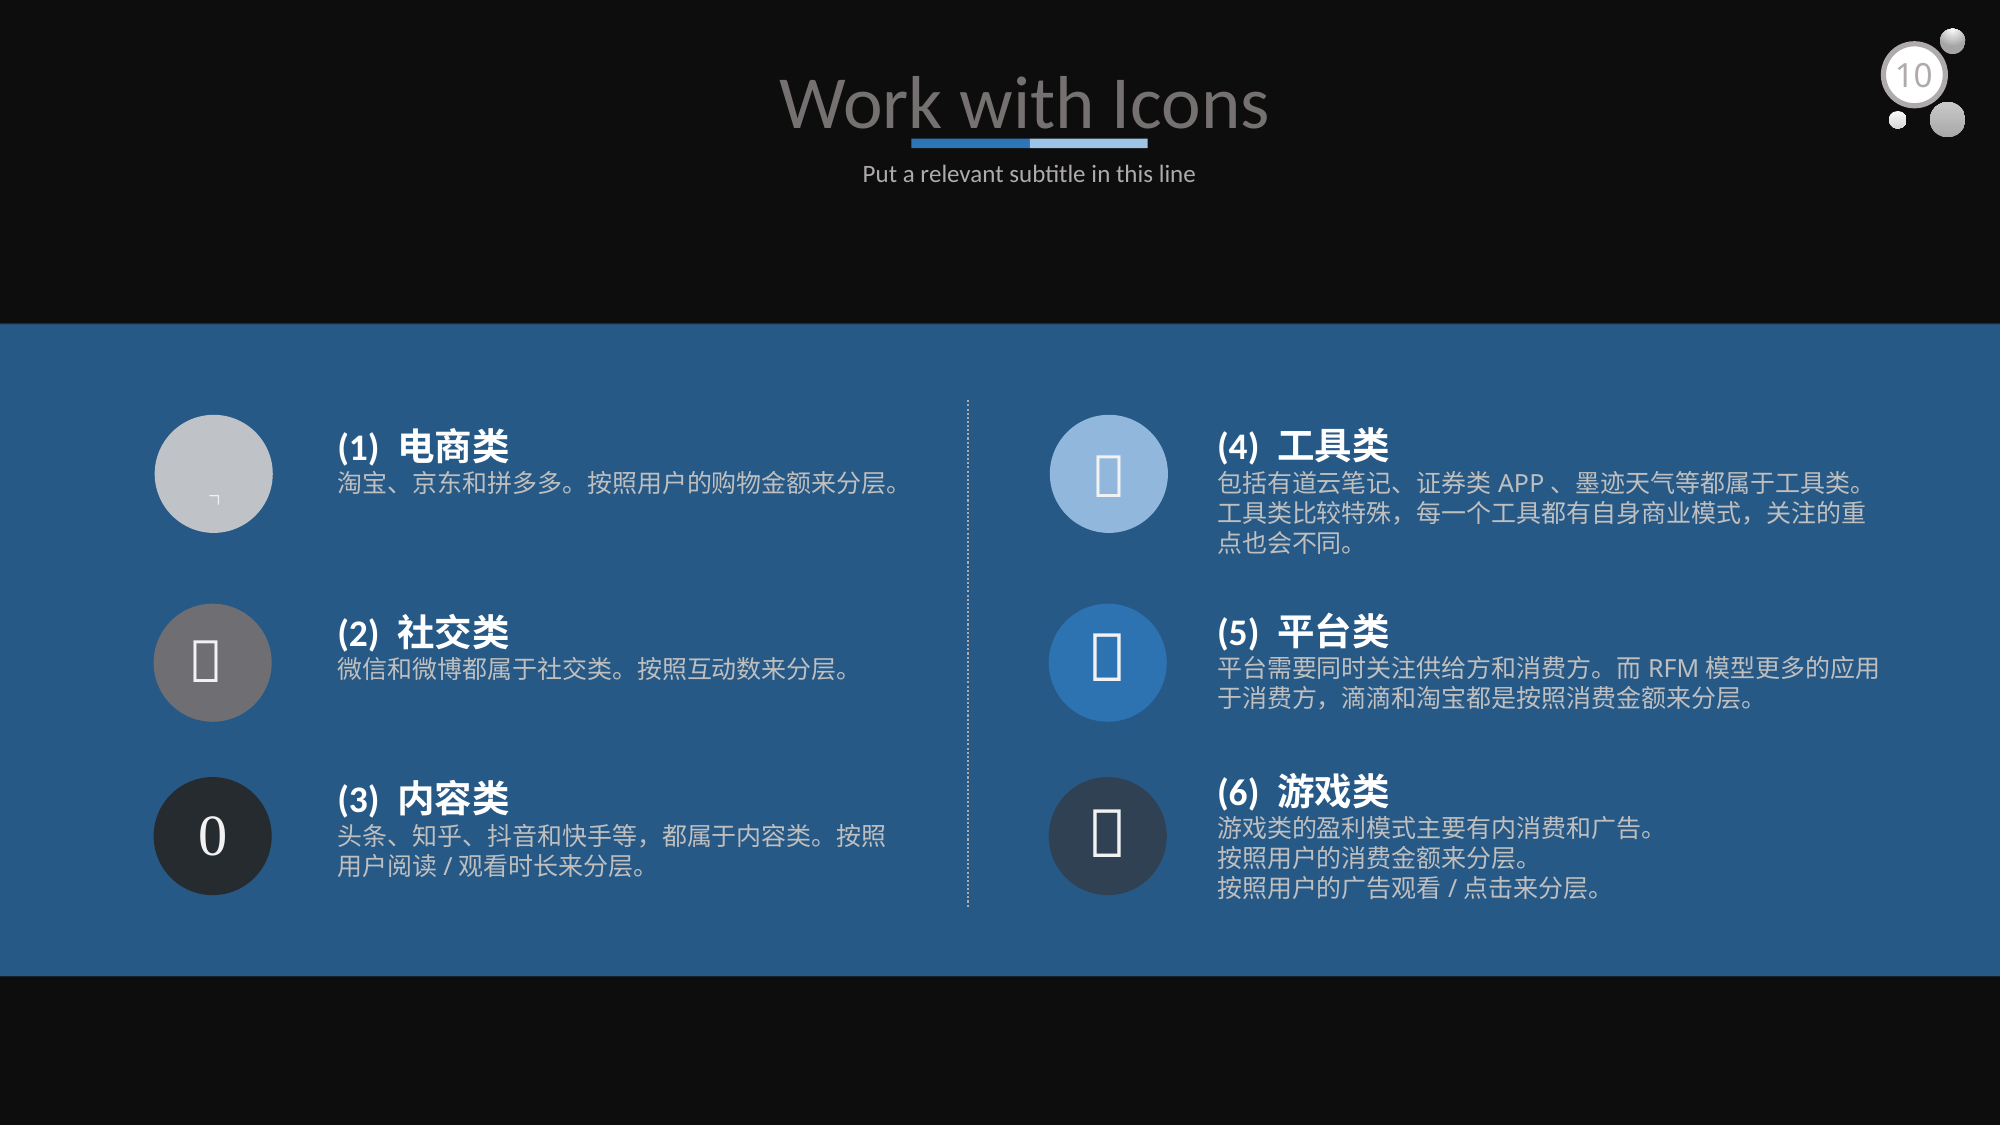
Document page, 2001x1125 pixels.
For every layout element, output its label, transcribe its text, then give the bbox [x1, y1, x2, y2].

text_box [154, 414, 273, 533]
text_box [0, 323, 2000, 977]
text_box Work with Icons [597, 1, 1454, 152]
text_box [322, 415, 918, 890]
text_box Put a relevant subtitle in this line [792, 142, 1267, 202]
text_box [153, 777, 272, 896]
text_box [1202, 414, 1930, 912]
text_box [0, 0, 2000, 323]
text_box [1048, 603, 1167, 722]
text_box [1048, 777, 1167, 896]
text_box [1876, 28, 1966, 138]
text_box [1049, 414, 1168, 533]
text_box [911, 138, 1148, 149]
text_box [153, 603, 272, 722]
text_box [0, 977, 2000, 1125]
